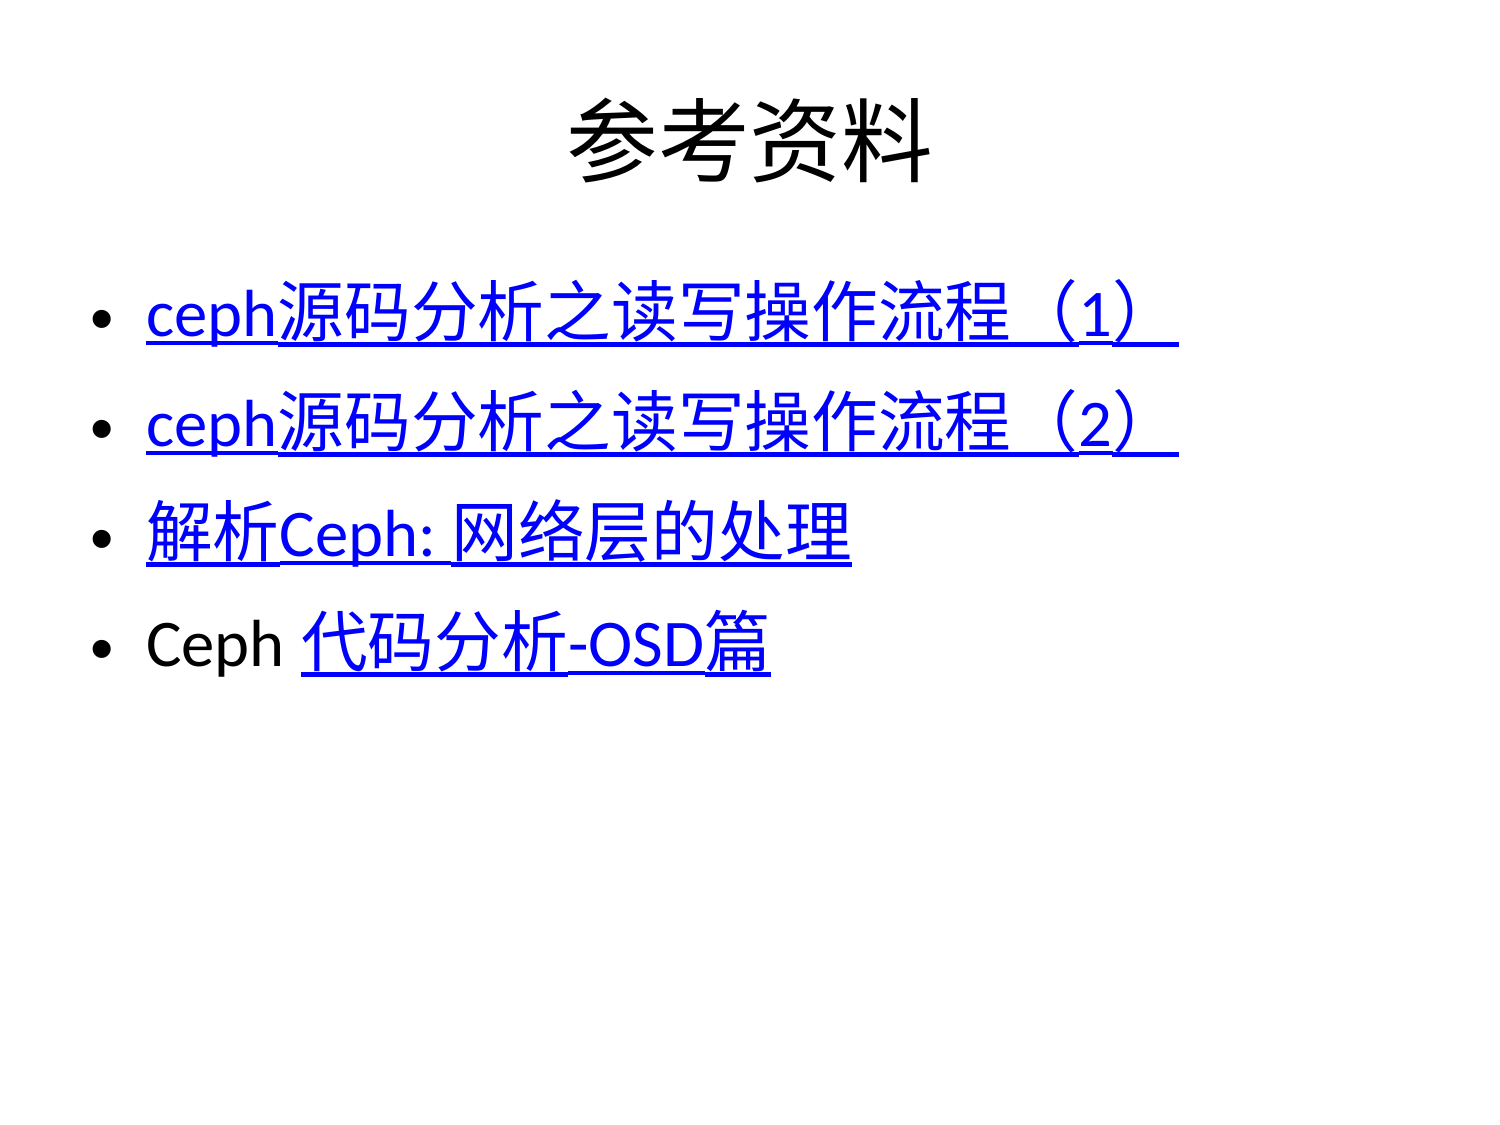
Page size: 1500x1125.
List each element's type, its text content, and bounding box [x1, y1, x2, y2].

list ceph源码分析之读写操作流程（1） ceph源码分析之读写操作流程（2） 解析Ceph: 网络层的处理 Ceph代码分析-OSD篇 [75, 262, 1425, 1005]
title 参考资料 [75, 45, 1425, 233]
